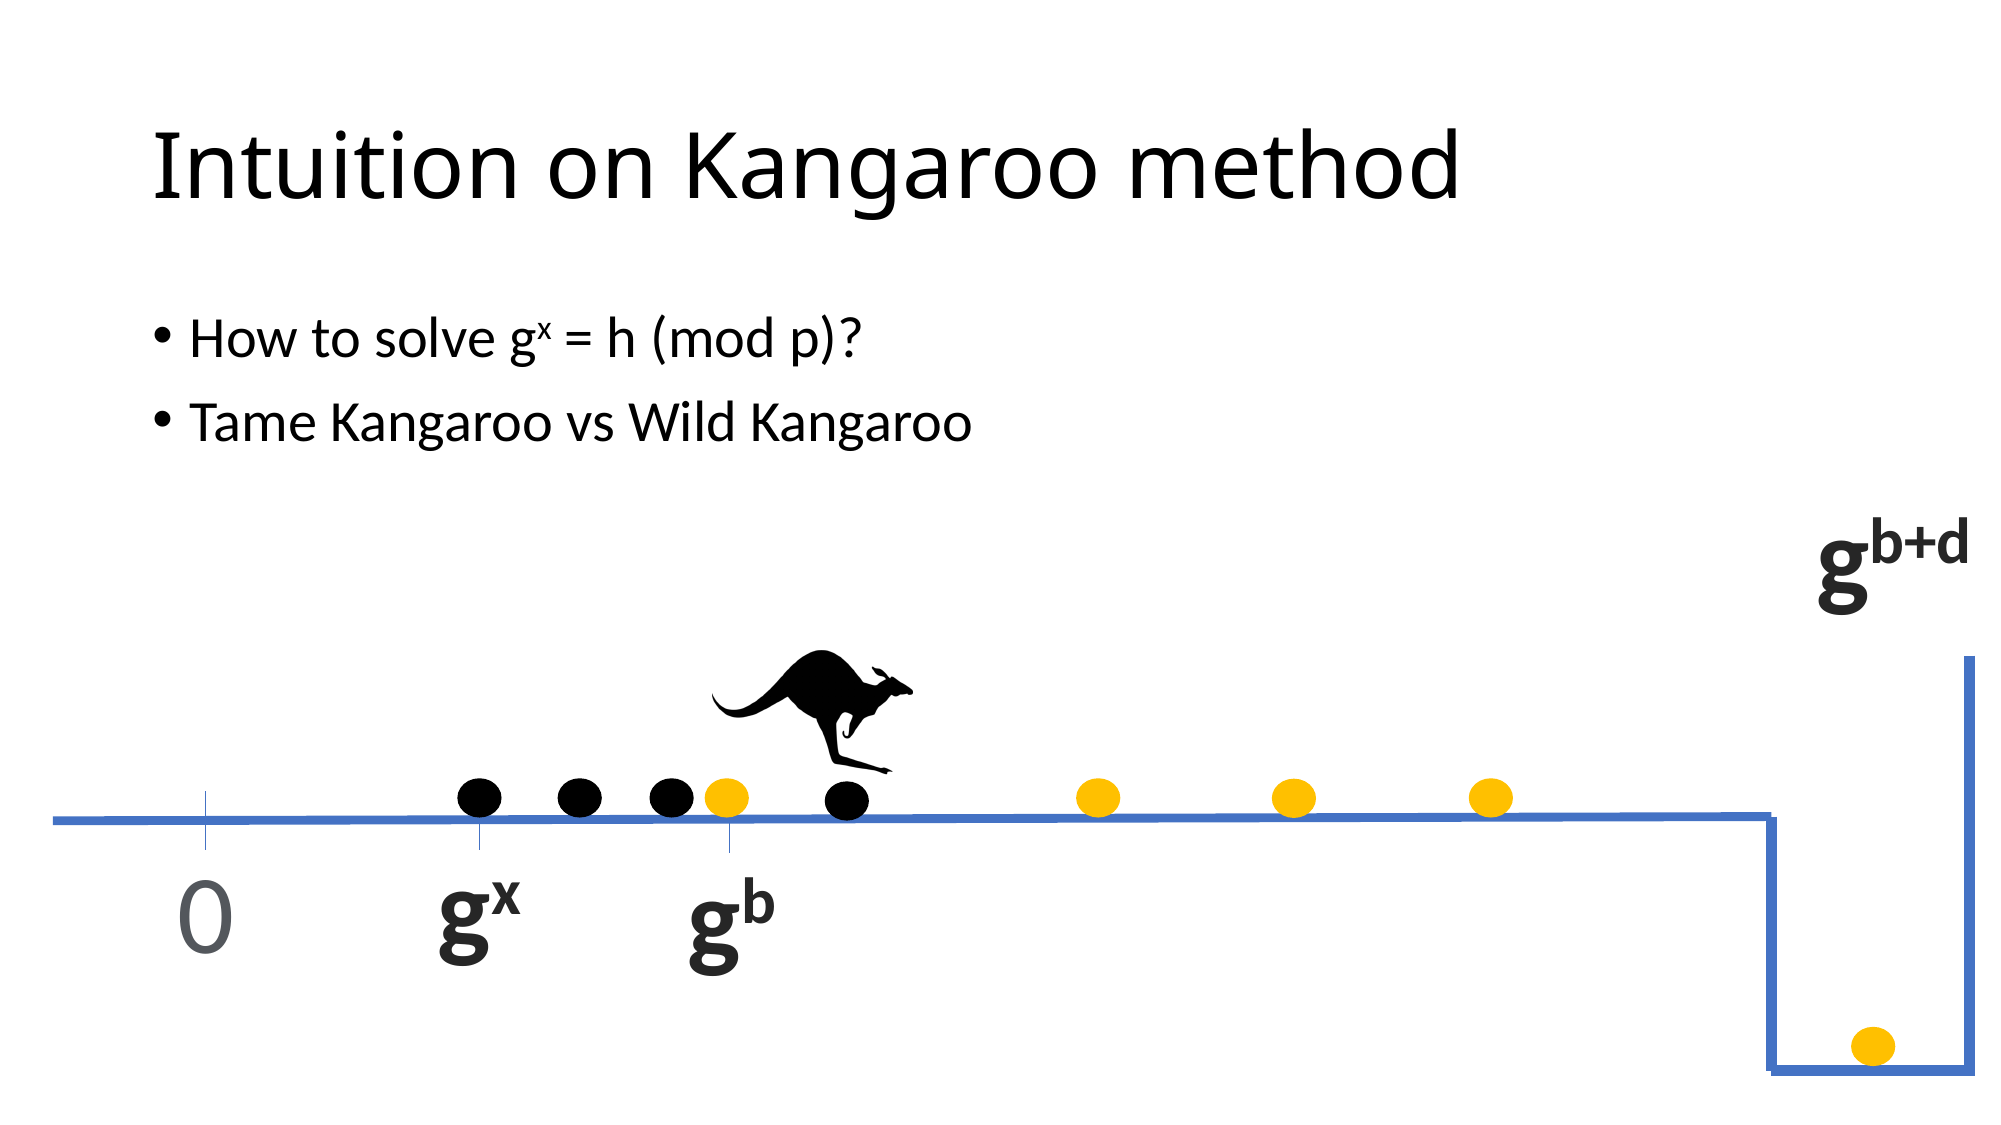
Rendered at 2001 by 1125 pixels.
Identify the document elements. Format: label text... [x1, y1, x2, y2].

text_box gb+d [1775, 476, 2000, 627]
text_box gx [422, 828, 537, 978]
title Intuition on Kangaroo method [137, 59, 1863, 278]
text_box [1076, 778, 1121, 816]
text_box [206, 816, 479, 821]
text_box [52, 816, 205, 821]
list How to solve gx = h (mod p)? Tame Kangaroo vs Wild Kangaroo [137, 299, 1863, 1014]
text_box [557, 778, 602, 816]
picture [712, 650, 913, 776]
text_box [730, 816, 1771, 821]
text_box [457, 778, 502, 816]
text_box [1271, 778, 1317, 816]
text_box gb [613, 837, 851, 1123]
text_box [824, 781, 869, 816]
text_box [480, 816, 729, 821]
text_box [704, 778, 749, 816]
text_box [1851, 1026, 1896, 1067]
text_box [649, 778, 694, 816]
text_box 0 [162, 834, 250, 984]
text_box [1468, 778, 1513, 816]
